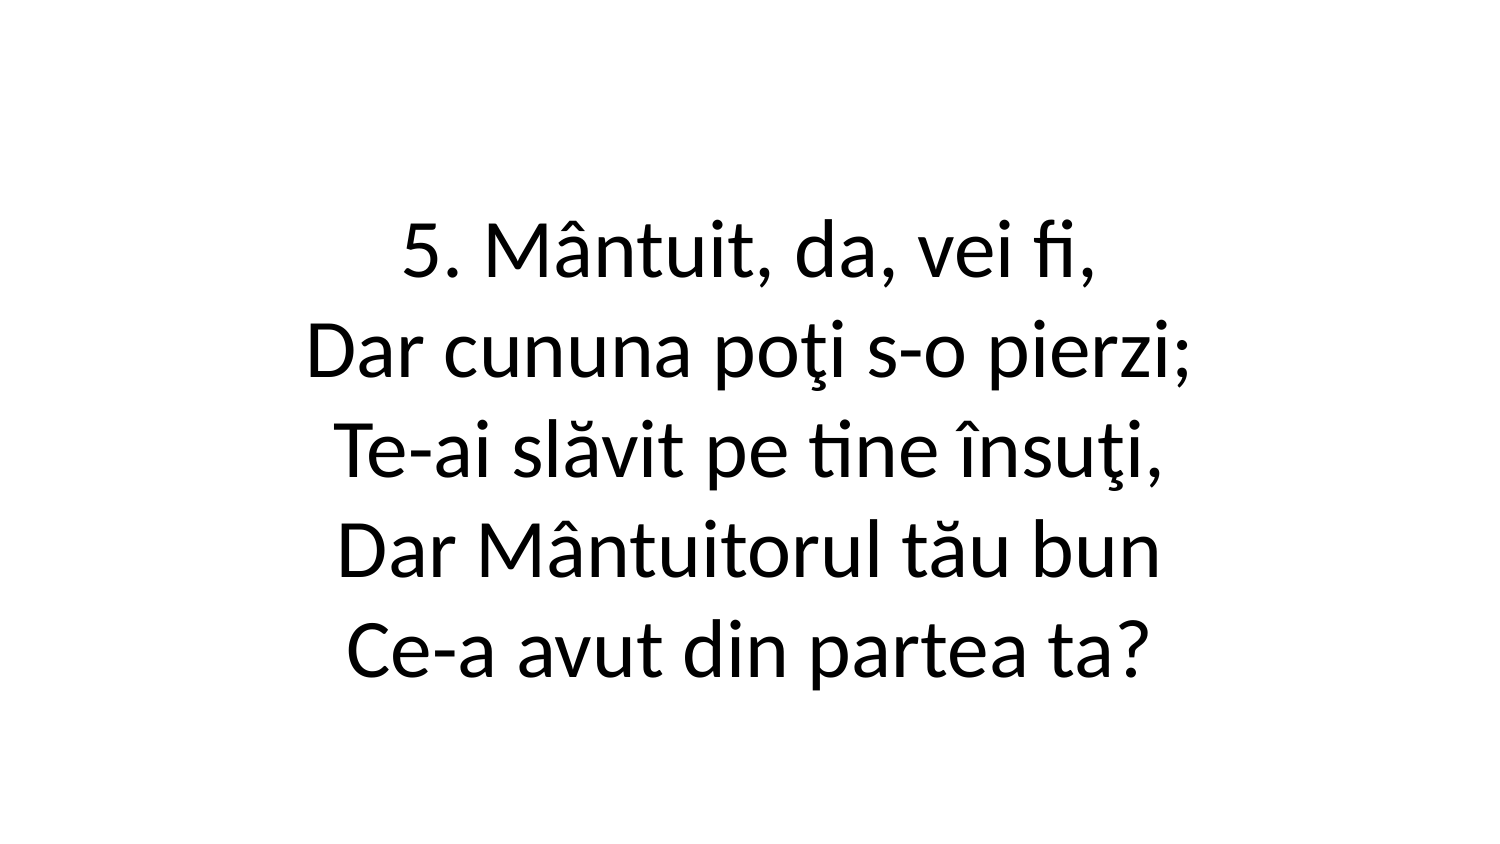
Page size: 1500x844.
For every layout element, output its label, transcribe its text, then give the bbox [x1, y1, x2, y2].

text_box 5. Mântuit, da, vei fi, Dar cununa poţi s-o pierzi; Te-ai slăvit pe tine însuţi, Dar Mântuitorul tău bun Ce-a avut din partea ta? [290, 142, 1210, 702]
